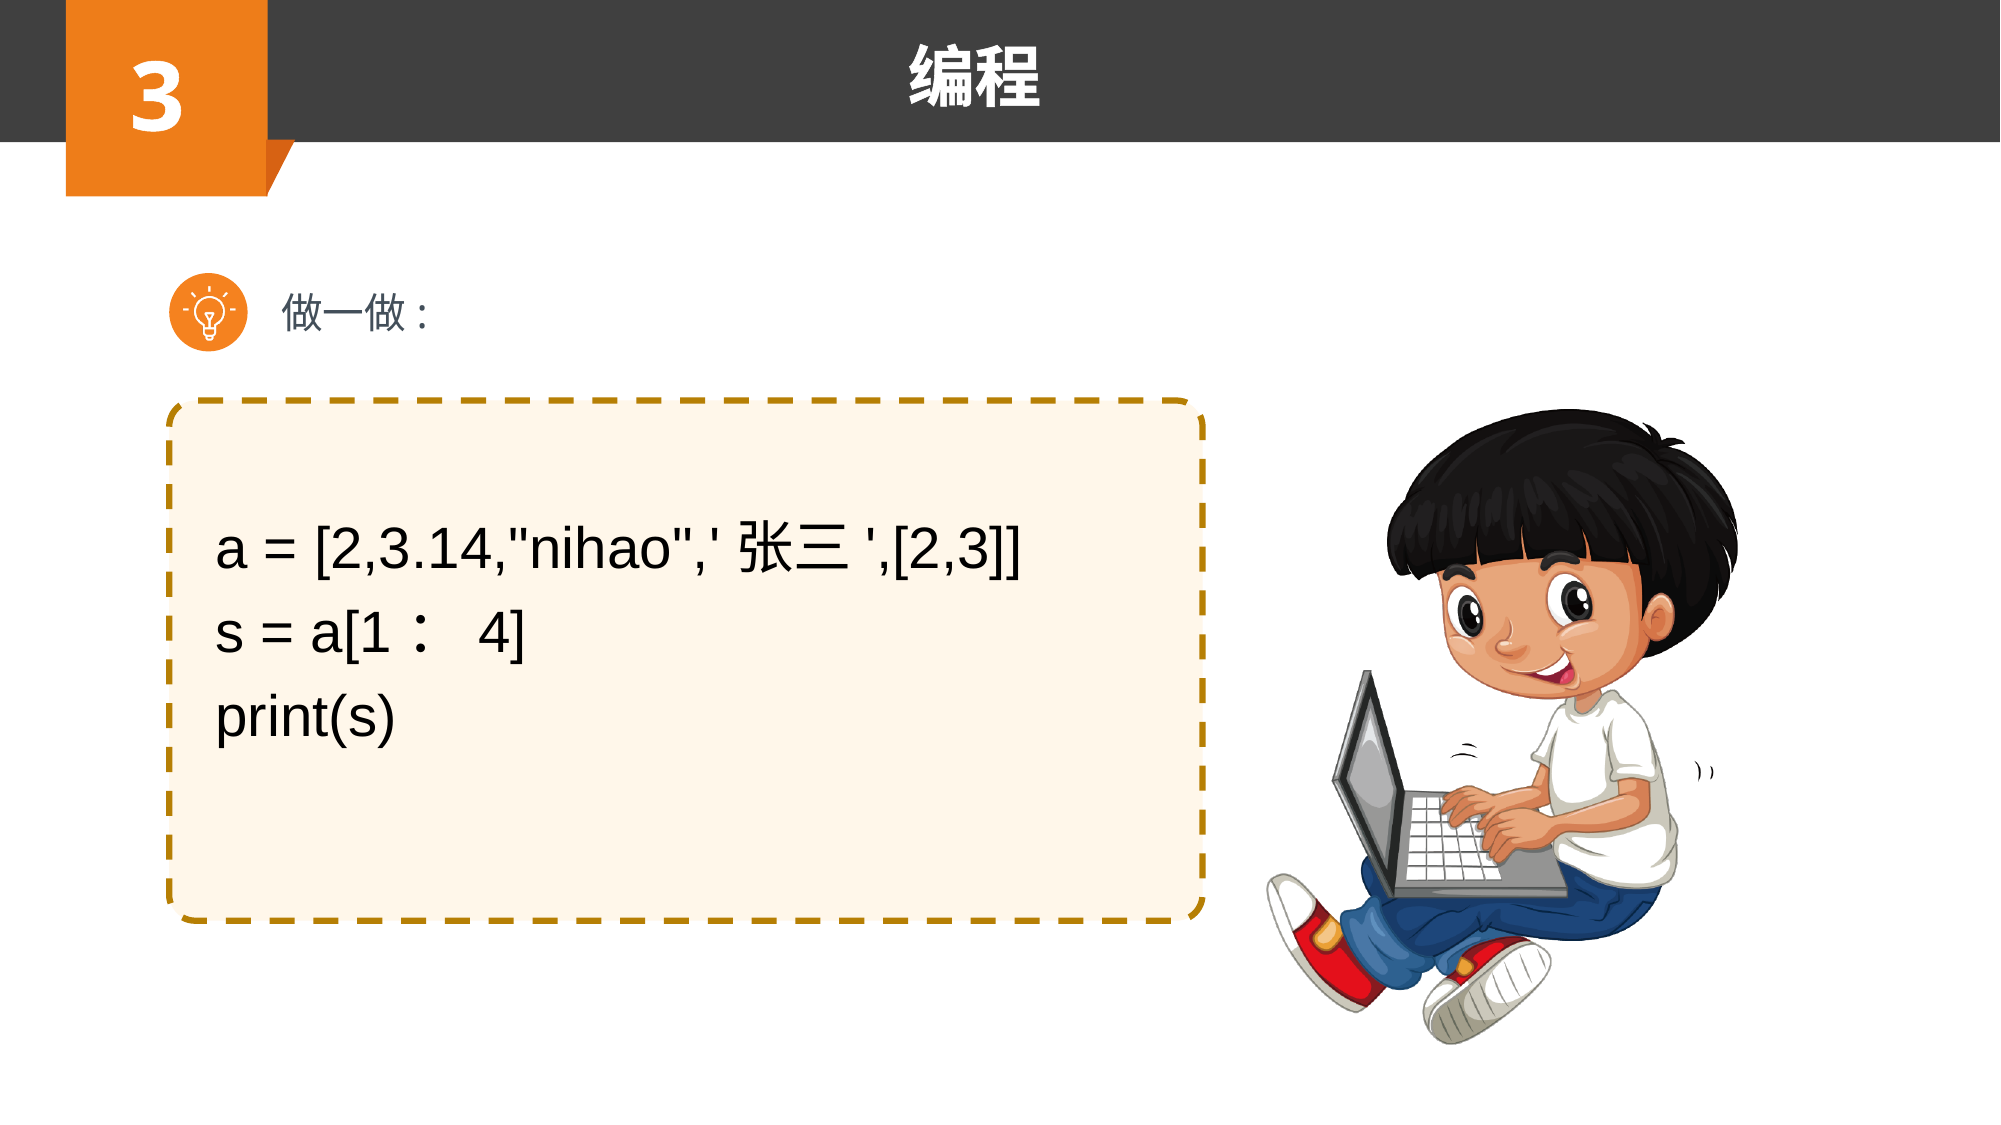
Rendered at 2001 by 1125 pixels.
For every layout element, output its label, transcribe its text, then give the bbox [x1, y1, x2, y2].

text_box [168, 399, 1204, 922]
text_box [0, 0, 2000, 197]
text_box a = [2,3.14,"nihao",'张三',[2,3]] s = a[1：4] print(s) [200, 488, 1169, 756]
picture [1266, 409, 1738, 1046]
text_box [169, 272, 482, 352]
